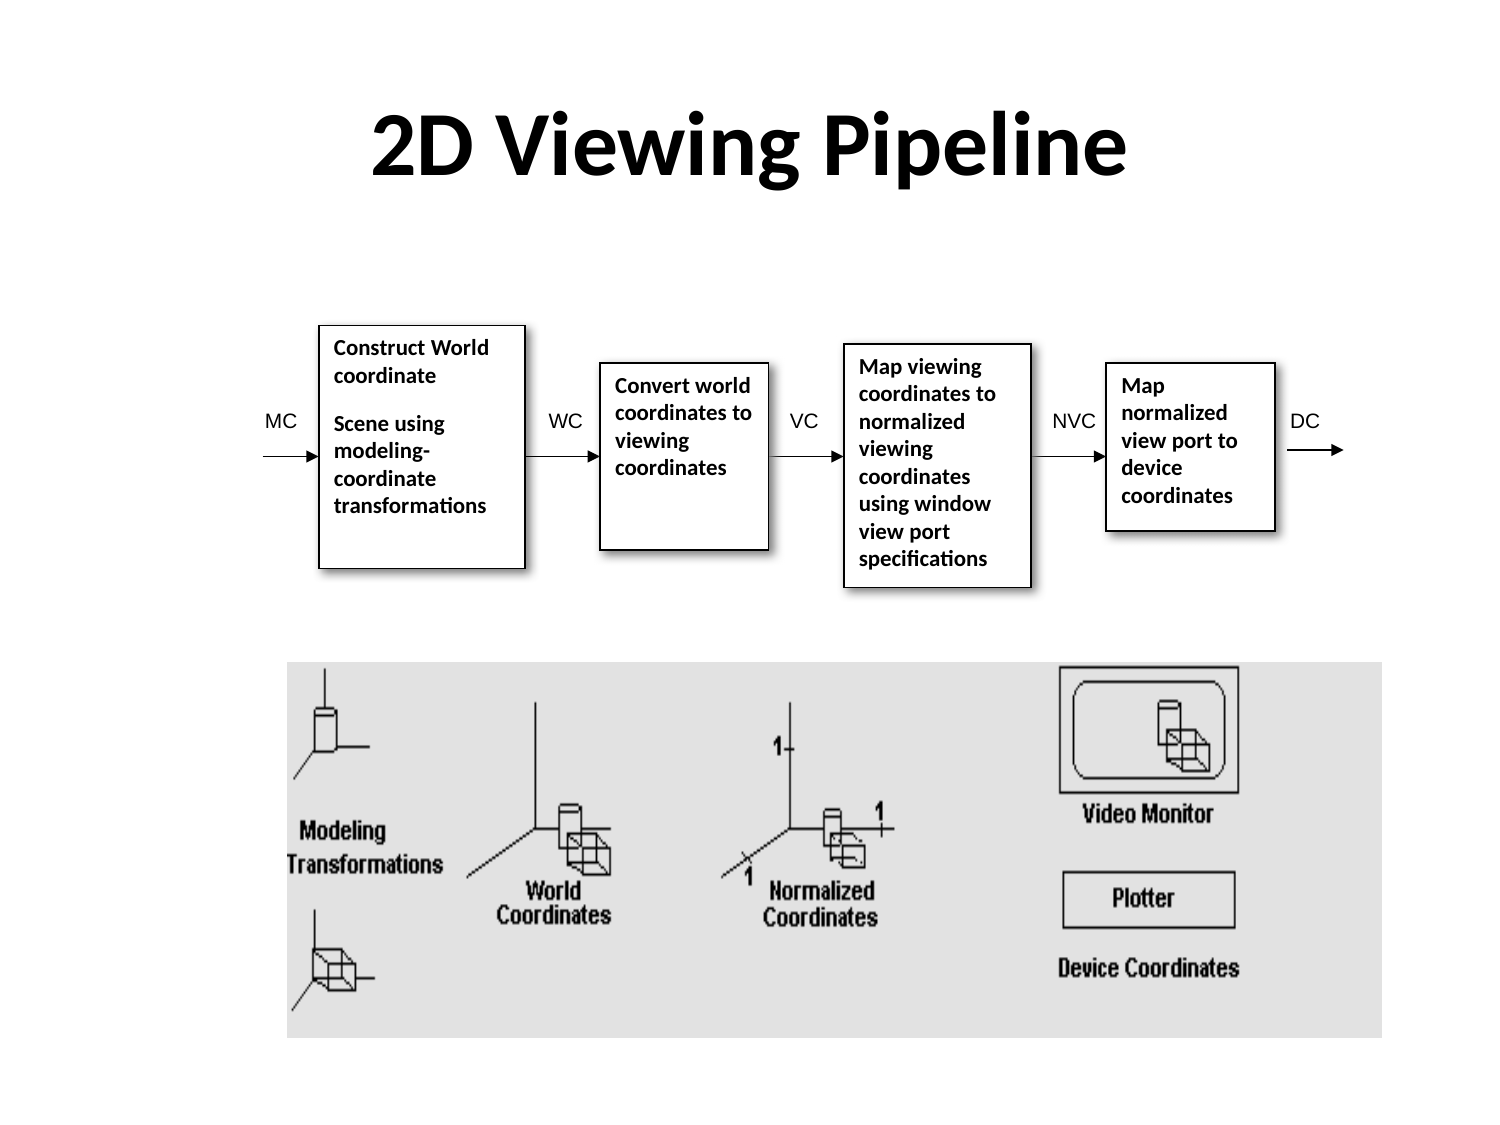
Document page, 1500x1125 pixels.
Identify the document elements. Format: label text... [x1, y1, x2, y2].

text_box Construct World coordinate Scene using modeling-coordinate transformations [318, 325, 526, 569]
text_box VC [774, 399, 836, 440]
text_box NVC [1037, 399, 1115, 440]
picture [287, 662, 1382, 1038]
text_box Map normalized view port to device coordinates [1106, 362, 1275, 532]
text_box MC [249, 399, 317, 440]
title 2D Viewing Pipeline [75, 45, 1425, 233]
text_box WC [533, 399, 601, 440]
text_box DC [1274, 399, 1338, 440]
text_box Convert world coordinates to viewing coordinates [599, 362, 769, 551]
text_box Map viewing coordinates to normalized viewing coordinates using window view port specifications [843, 343, 1032, 588]
